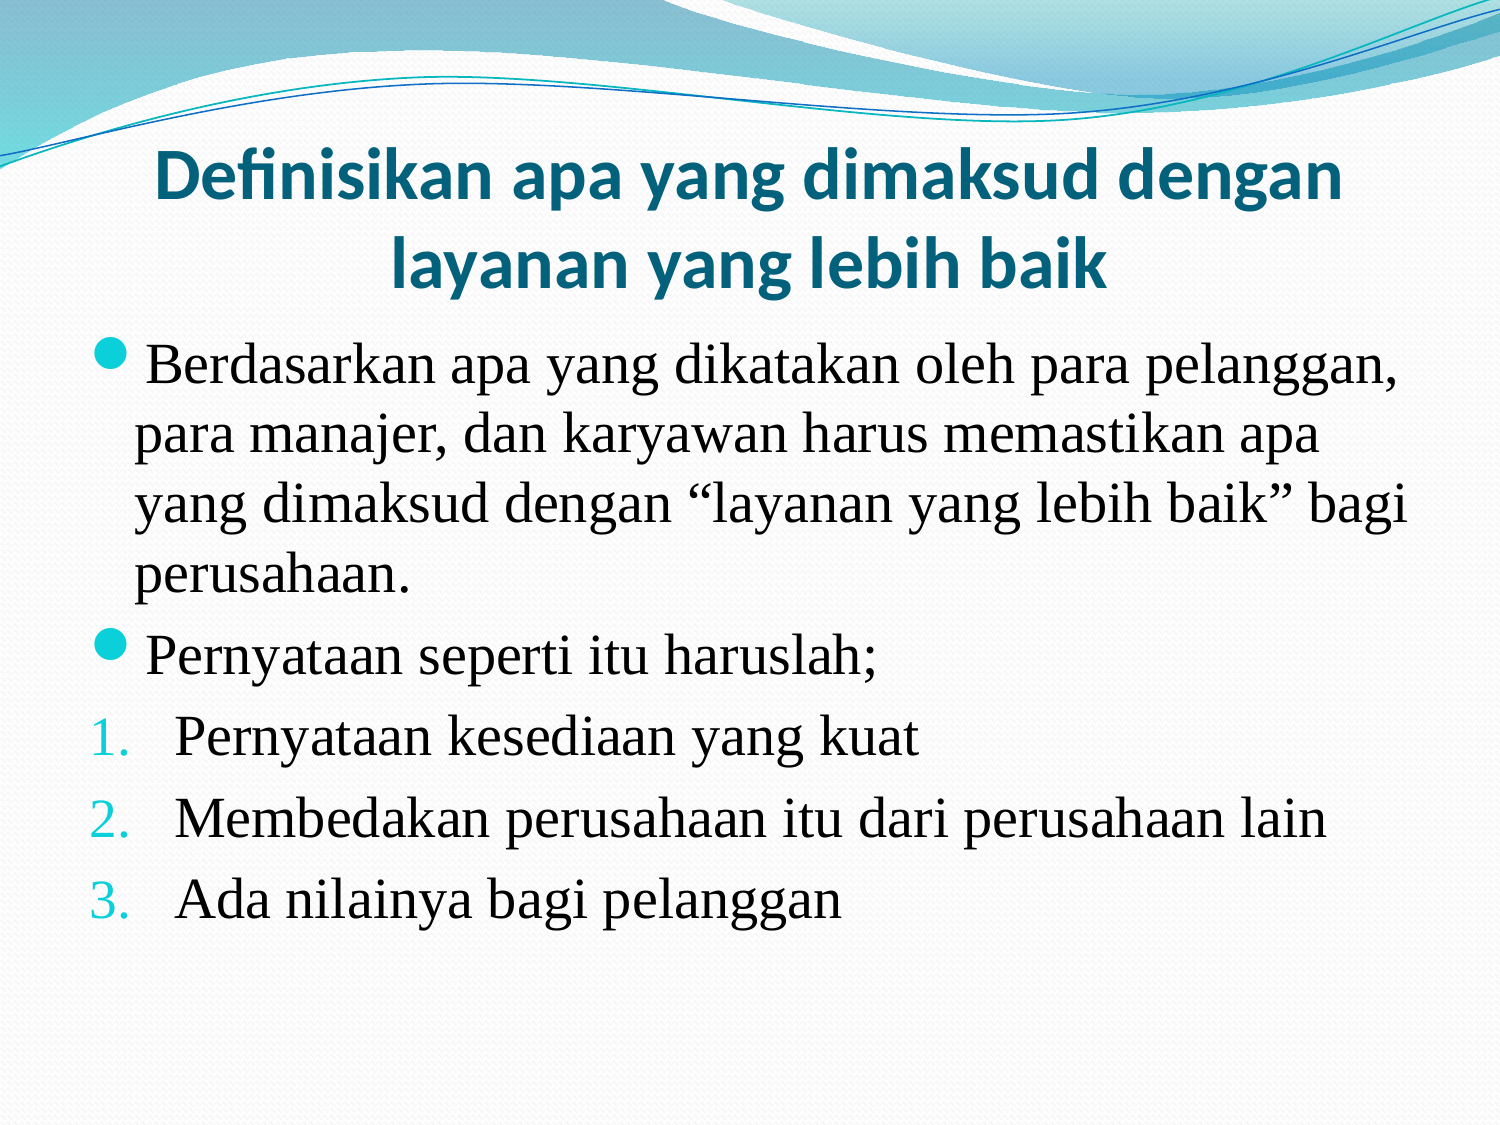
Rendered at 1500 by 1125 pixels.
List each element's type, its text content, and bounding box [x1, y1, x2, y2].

title Definisikan apa yang dimaksud dengan layanan yang lebih baik [75, 115, 1425, 303]
list Berdasarkan apa yang dikatakan oleh para pelanggan, para manajer, dan karyawan harus memastikan apa yang dimaksud dengan “layanan yang lebih baik” bagi perusahaan. Pernyataan seperti itu haruslah; Pernyataan kesediaan yang kuat Membedakan perusahaan itu dari perusahaan lain Ada nilainya bagi pelanggan [75, 317, 1425, 976]
